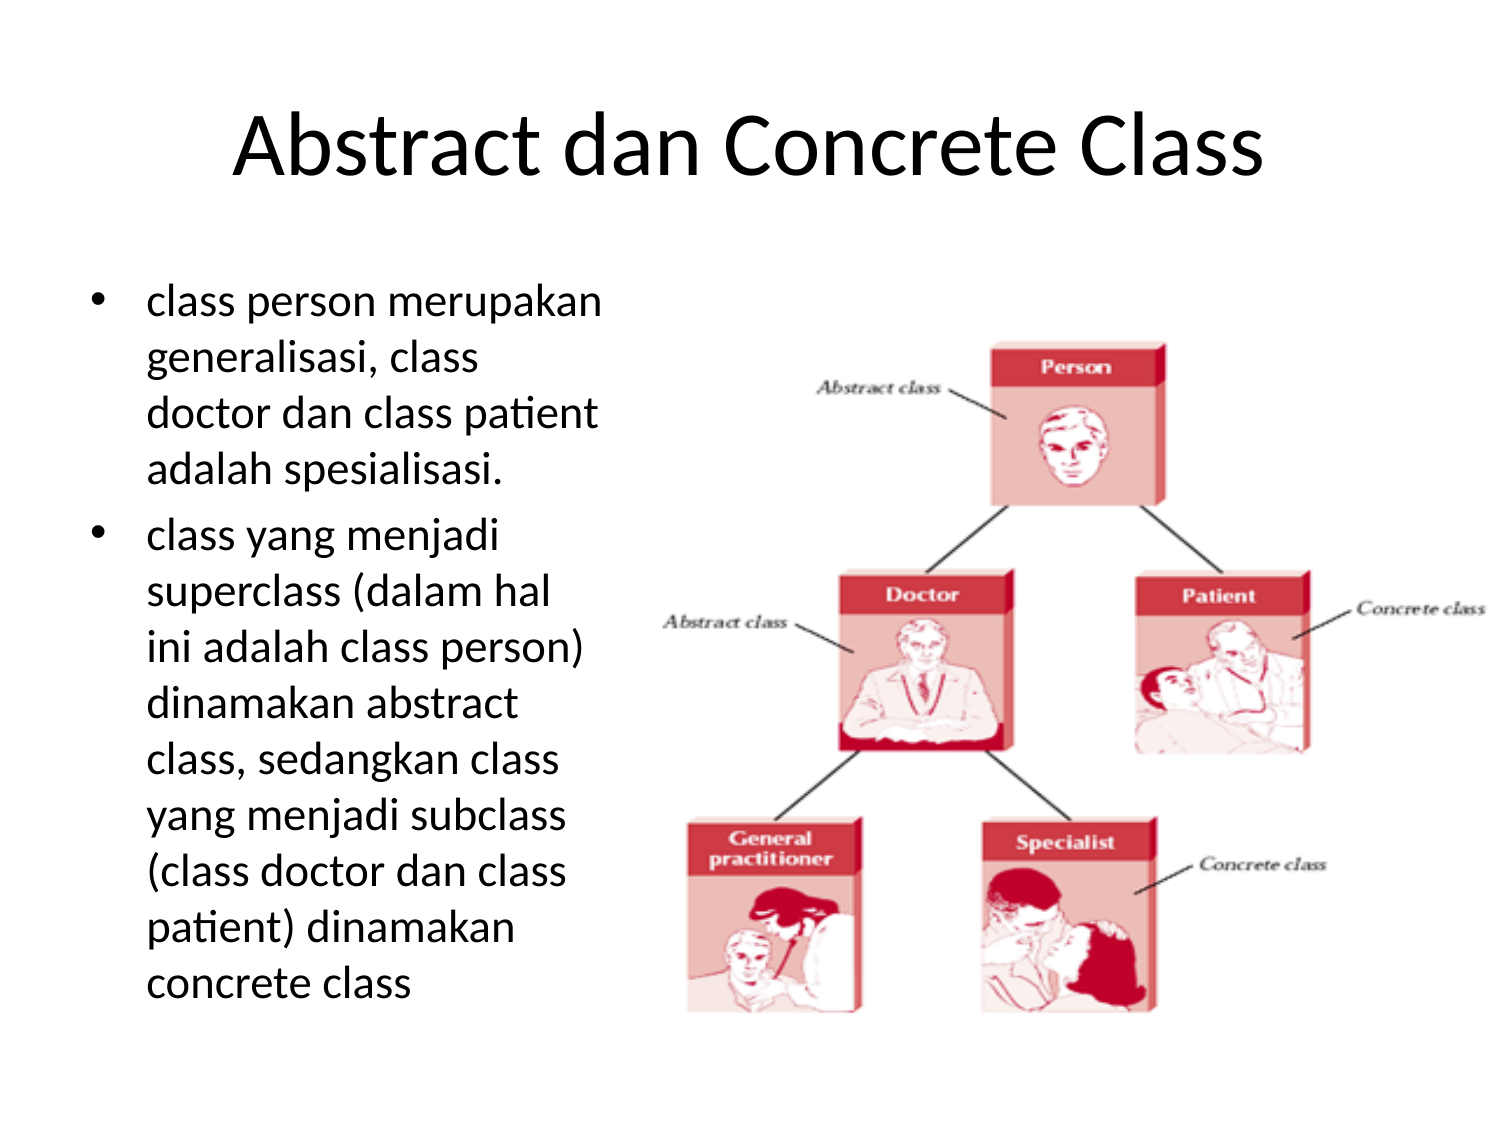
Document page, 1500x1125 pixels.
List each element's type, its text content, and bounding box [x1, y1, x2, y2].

picture [639, 302, 1500, 1068]
list class person merupakan generalisasi, class doctor dan class patient adalah spesialisasi. class yang menjadi superclass (dalam hal ini adalah class person) dinamakan abstract class, sedangkan class yang menjadi subclass (class doctor dan class patient) dinamakan concrete class [75, 262, 621, 1063]
title Abstract dan Concrete Class [75, 45, 1425, 233]
